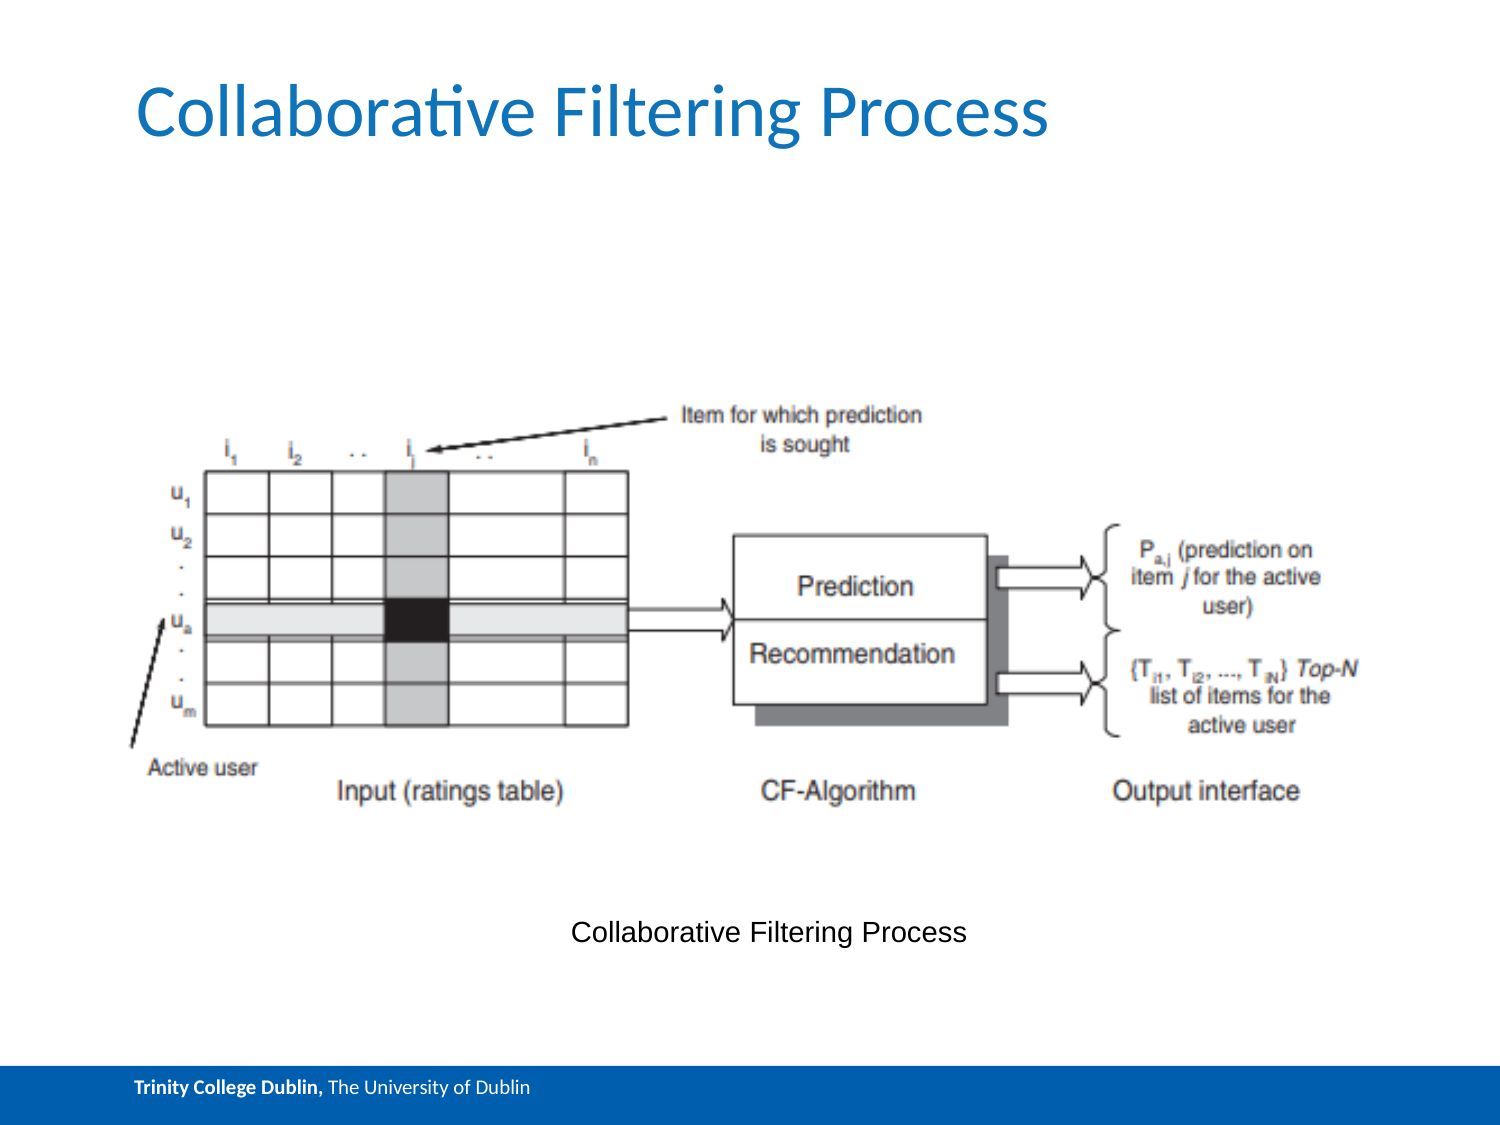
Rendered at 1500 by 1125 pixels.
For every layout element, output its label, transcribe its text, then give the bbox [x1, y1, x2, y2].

title Collaborative Filtering Process [135, 59, 1367, 152]
text_box Collaborative Filtering Process [308, 905, 1231, 956]
picture [107, 374, 1393, 842]
